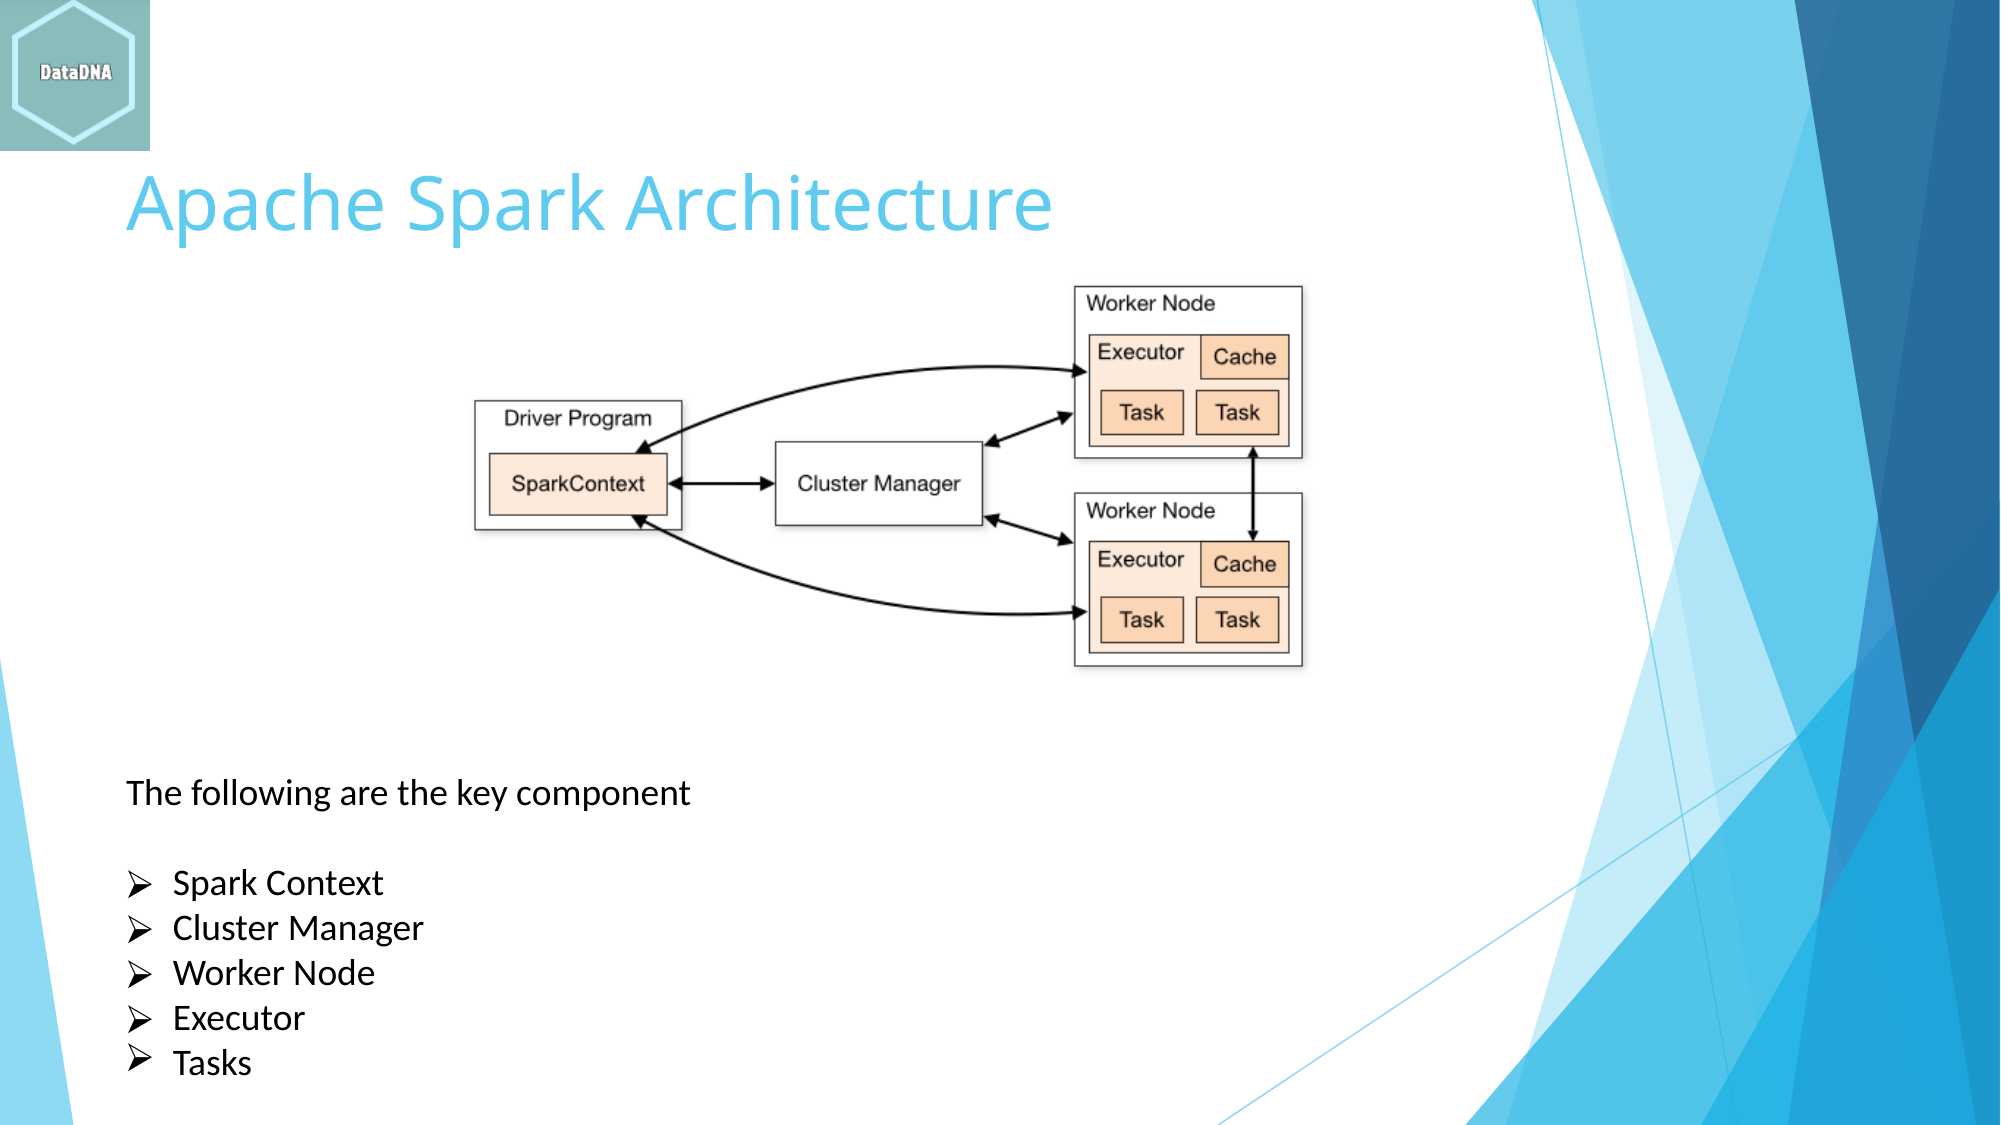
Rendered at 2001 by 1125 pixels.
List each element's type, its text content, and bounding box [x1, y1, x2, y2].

text_box The following are the key component Spark Context Cluster Manager Worker Node Executor Tasks [111, 760, 1389, 1091]
title Apache Spark Architecture [111, 147, 1522, 257]
picture [454, 266, 1328, 687]
picture [0, 0, 150, 151]
